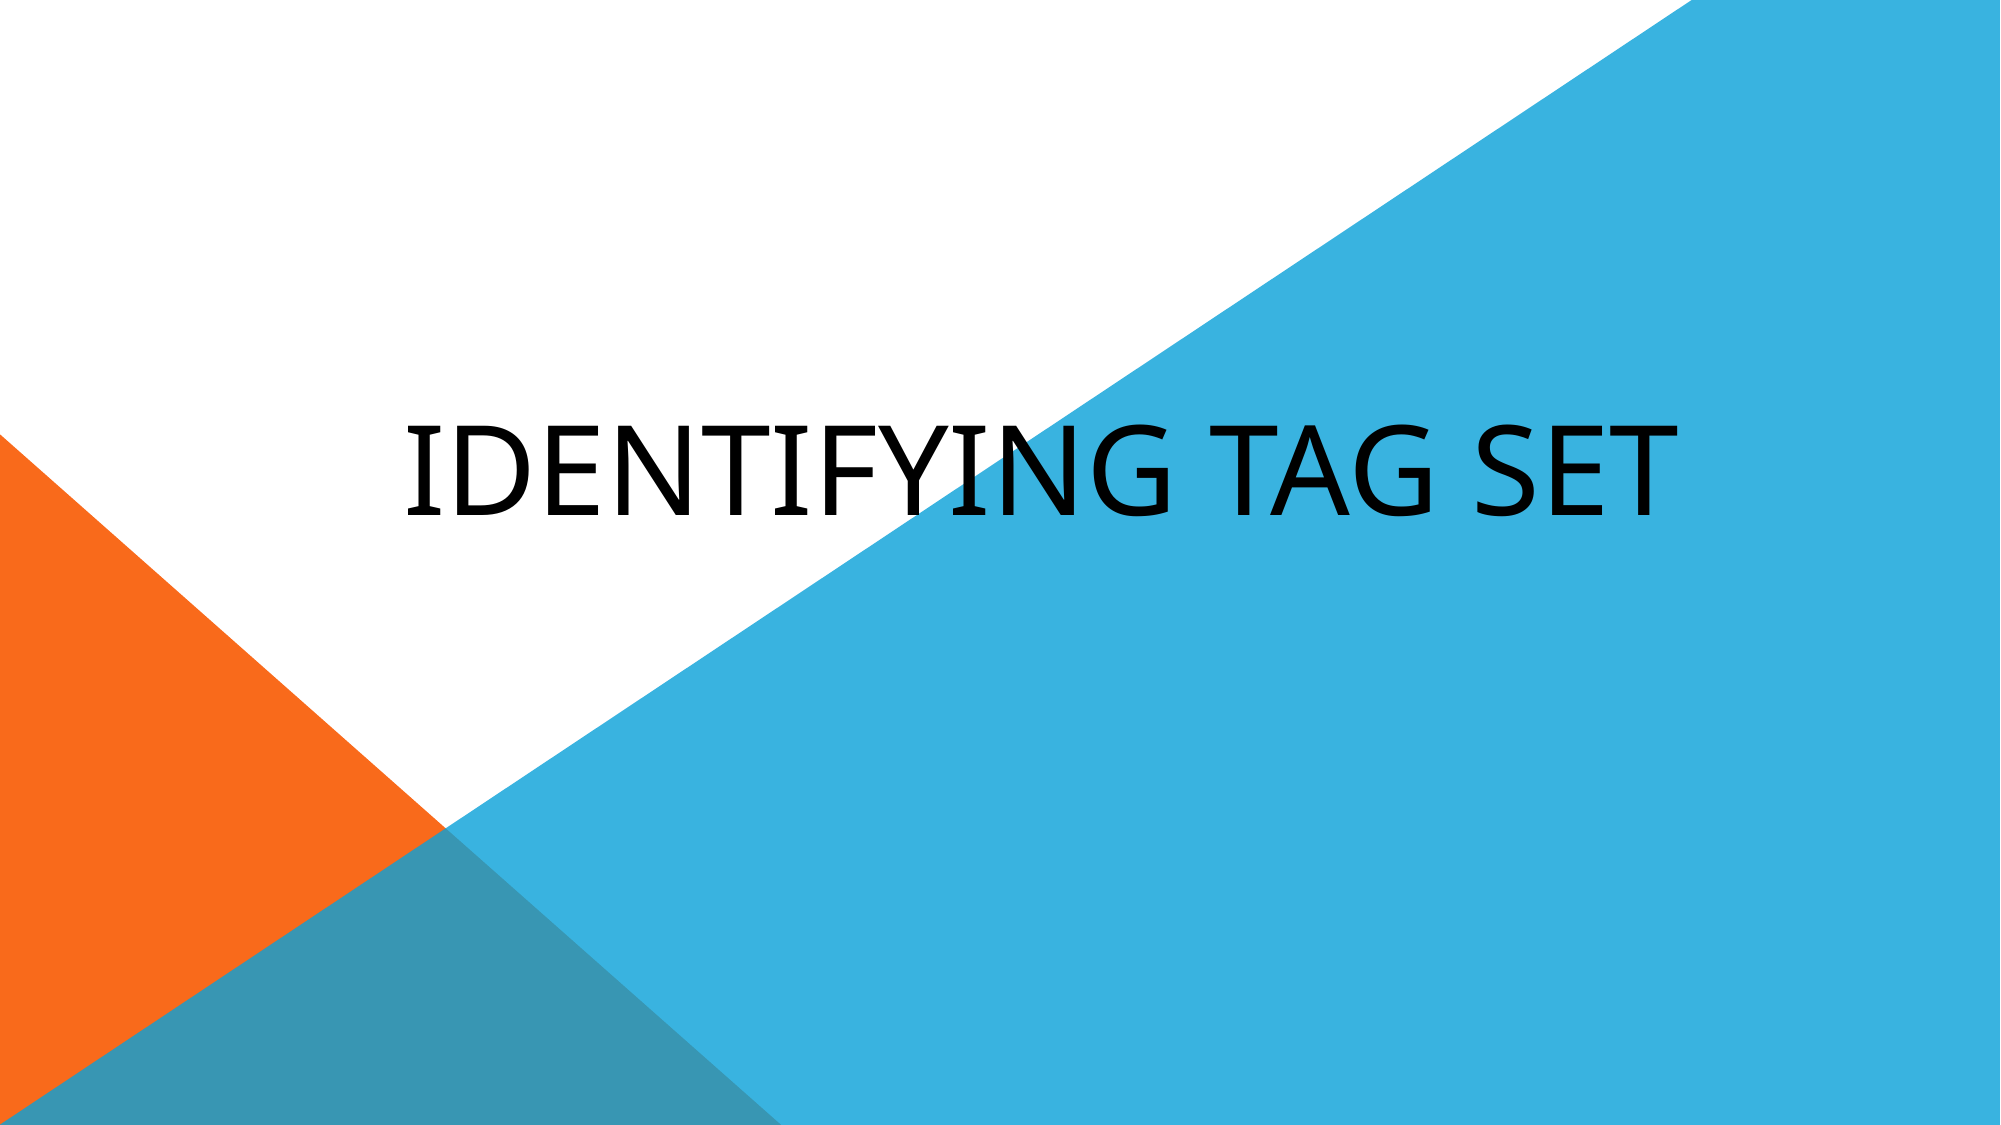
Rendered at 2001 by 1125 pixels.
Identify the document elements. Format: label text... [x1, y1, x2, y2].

title Identifying Tag Set [388, 149, 1889, 542]
